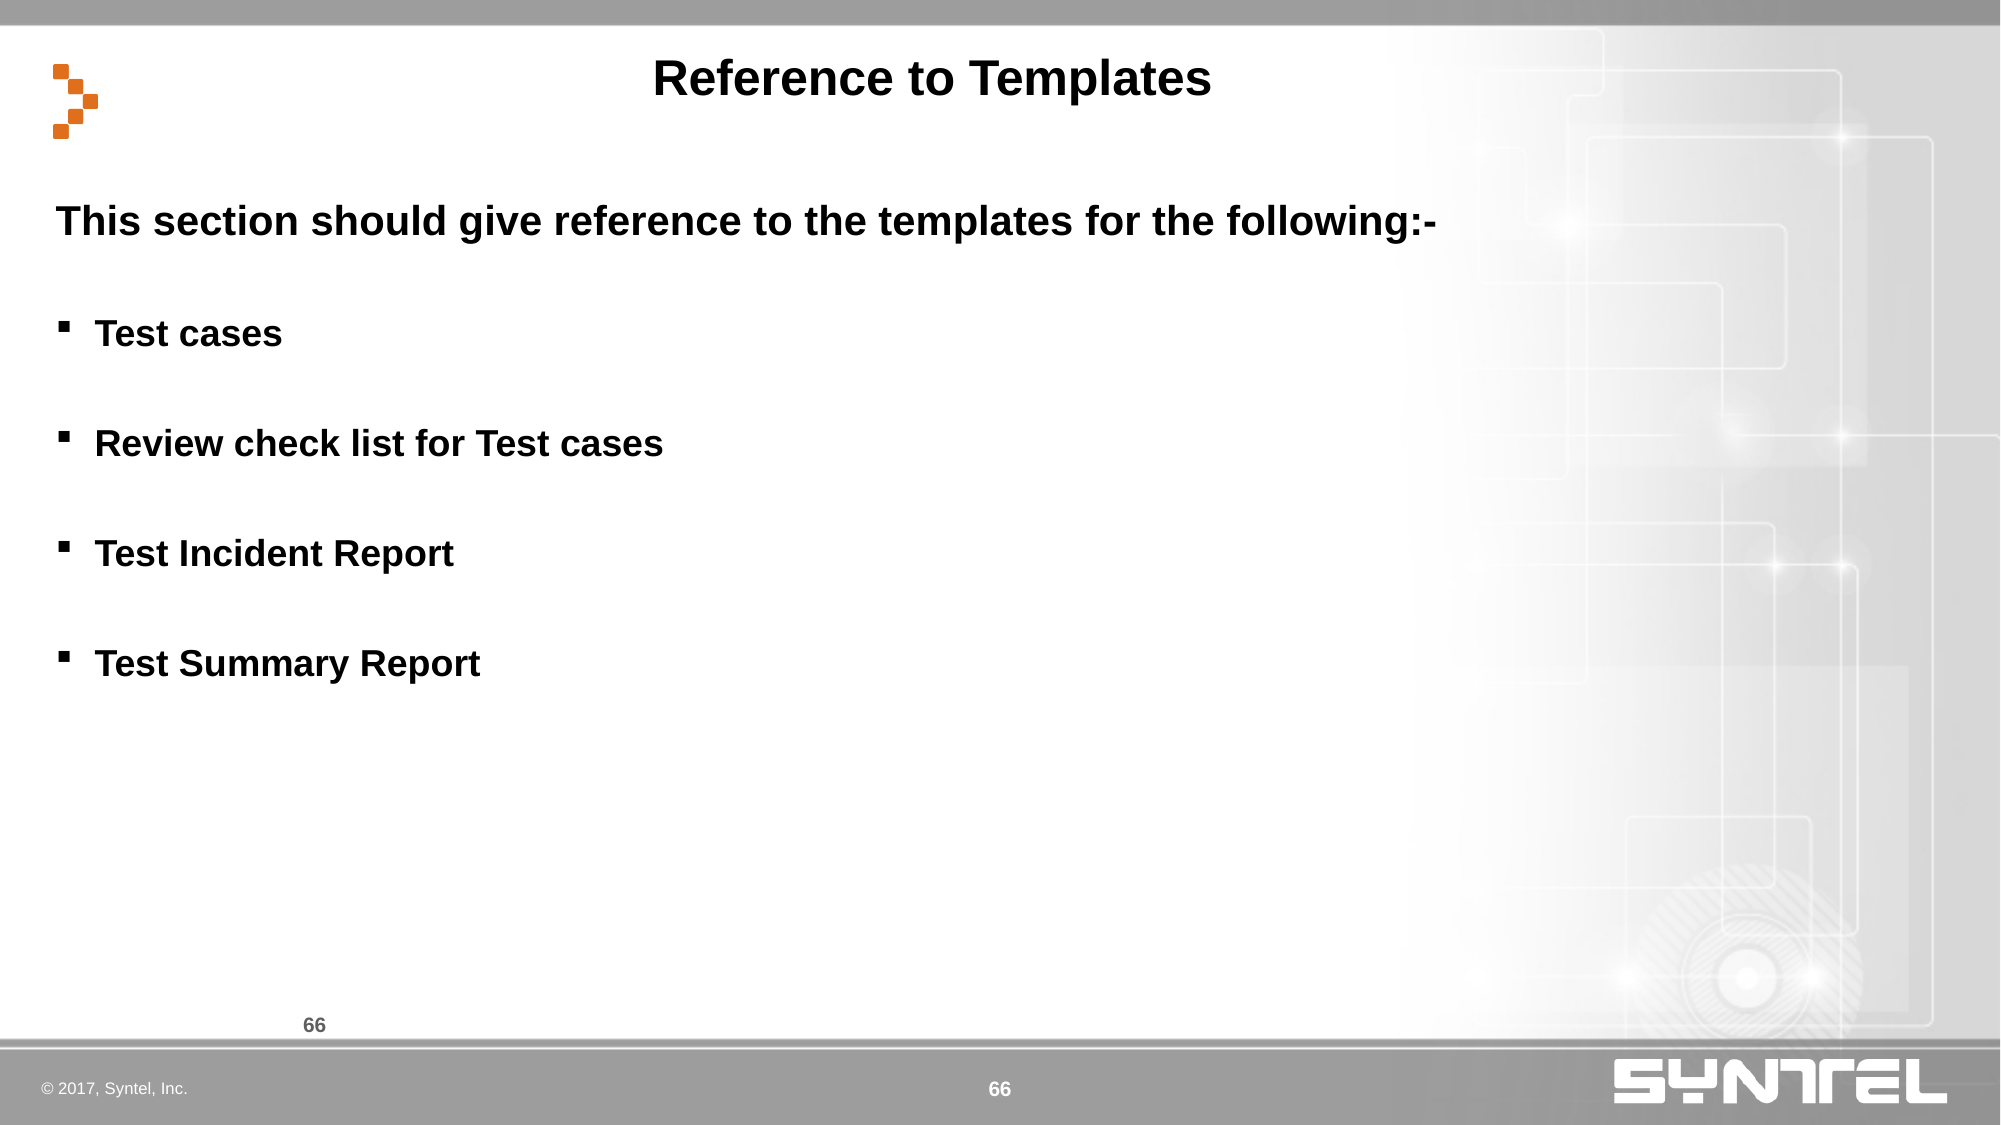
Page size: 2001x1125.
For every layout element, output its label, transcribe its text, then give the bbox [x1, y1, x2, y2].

list This section should give reference to the templates for the following:- Test cases Review check list for Test cases Test Incident Report Test Summary Report [40, 186, 1948, 1006]
picture [0, 0, 2001, 1125]
title Reference to Templates [637, 37, 1750, 113]
slide_number 66 [288, 1006, 453, 1048]
